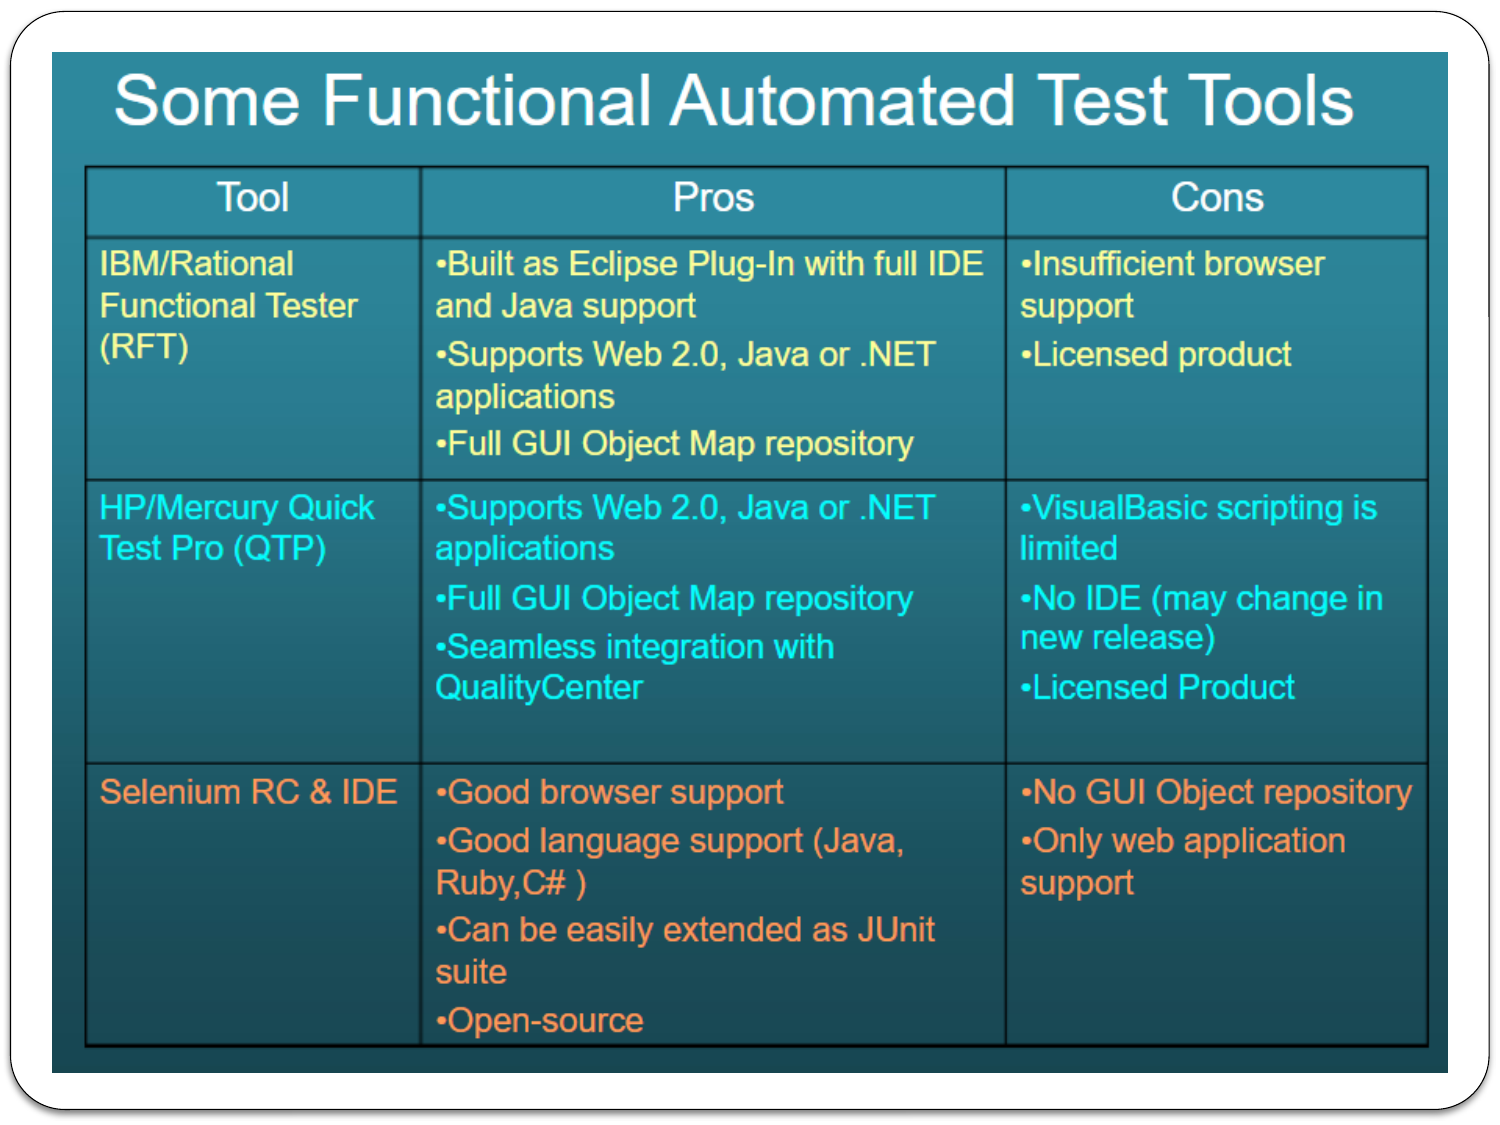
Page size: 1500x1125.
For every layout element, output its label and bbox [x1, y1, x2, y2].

picture [52, 52, 1448, 1073]
